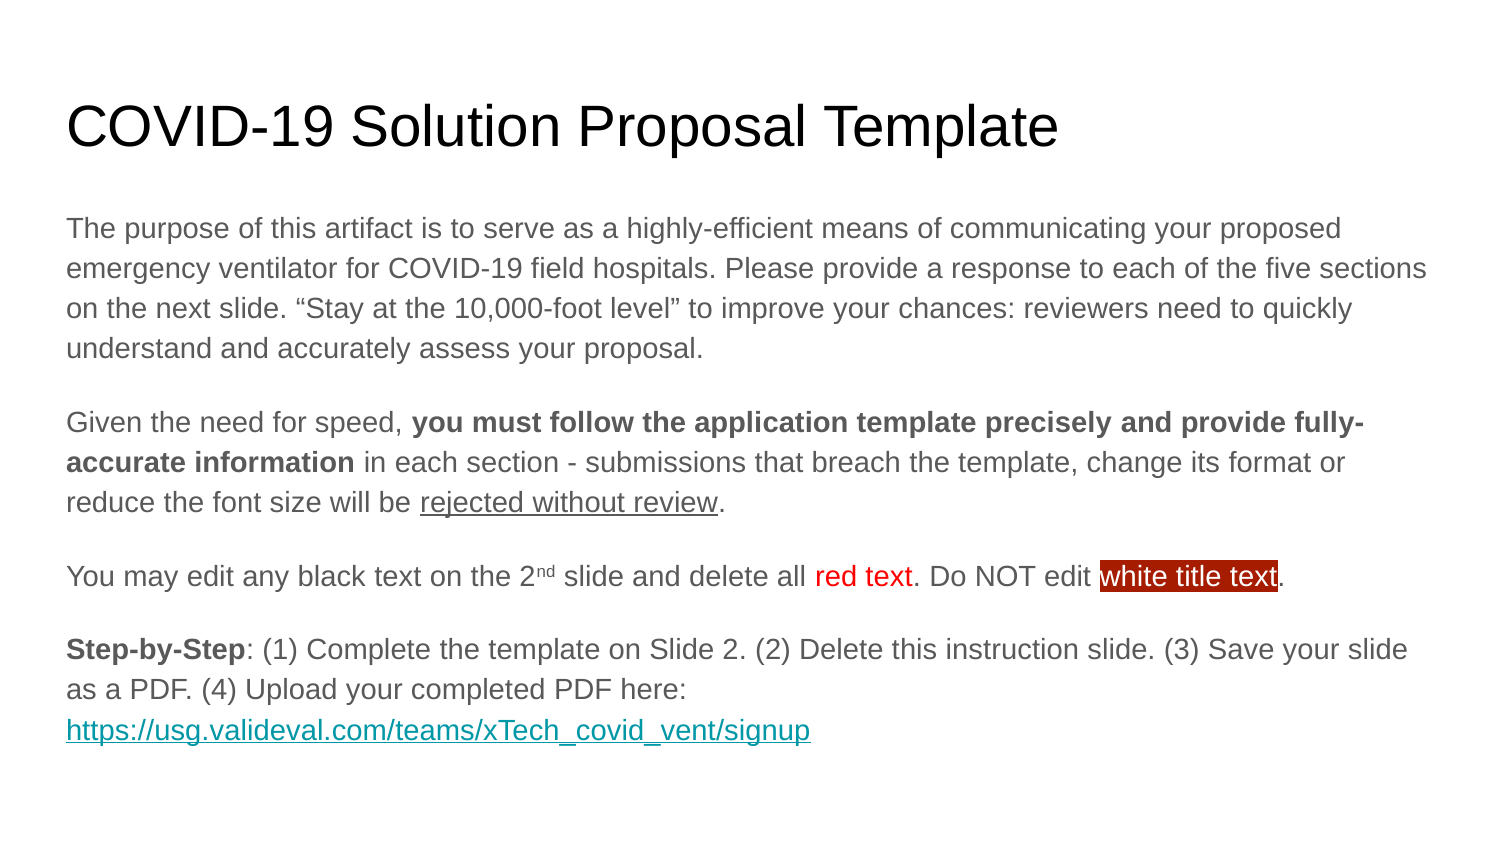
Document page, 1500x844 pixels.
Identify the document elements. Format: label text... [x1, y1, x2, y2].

title COVID-19 Solution Proposal Template [51, 72, 1449, 167]
list The purpose of this artifact is to serve as a highly-efficient means of communicating your proposed emergency ventilator for COVID-19 field hospitals. Please provide a response to each of the five sections on the next slide. “Stay at the 10,000-foot level” to improve your chances: reviewers need to quickly understand and accurately assess your proposal. Given the need for speed, you must follow the application template precisely and provide fully-accurate information in each section - submissions that breach the template, change its format or reduce the font size will be rejected without review. You may edit any black text on the 2nd slide and delete all red text. Do NOT edit white title text. Step-by-Step: (1) Complete the template on Slide 2. (2) Delete this instruction slide. (3) Save your slide as a PDF. (4) Upload your completed PDF here: https://usg.valideval.com/teams/xTech_covid_vent/signup [51, 189, 1449, 809]
